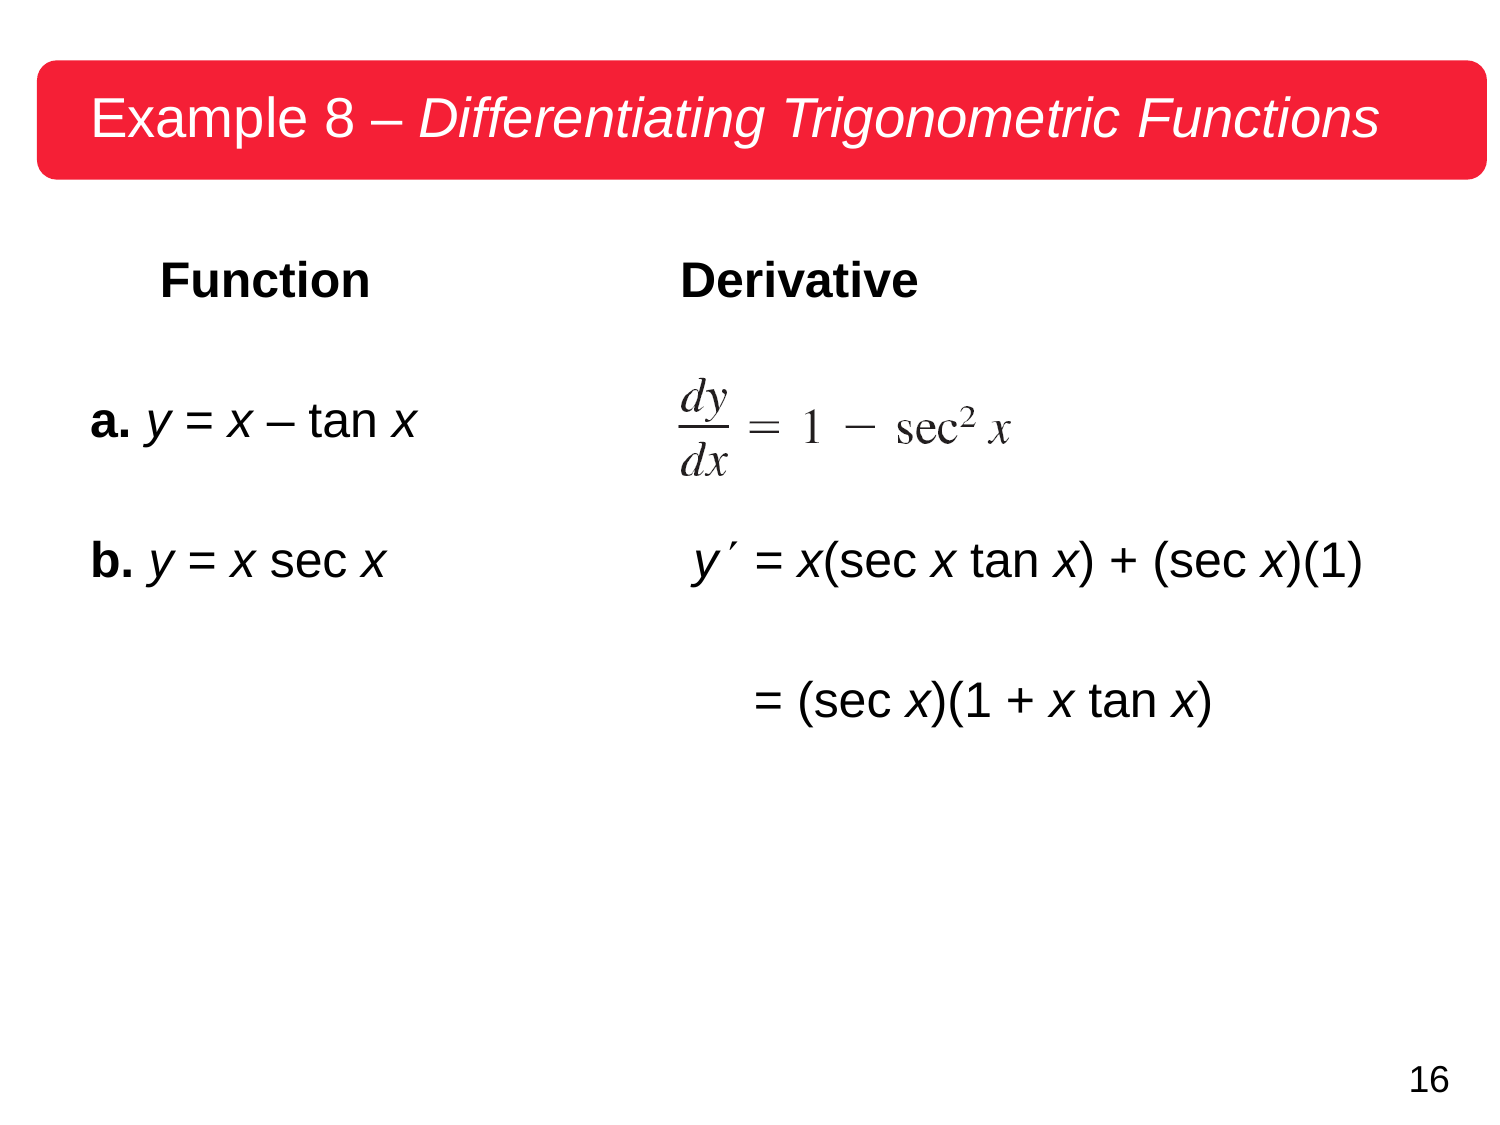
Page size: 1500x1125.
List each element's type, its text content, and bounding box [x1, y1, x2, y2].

title Example 8 – Differentiating Trigonometric Functions [74, 56, 1439, 173]
picture [665, 367, 1031, 488]
list Function Derivative a. y = x – tan x b. y = x sec x y  = x(sec x tan x) + (sec x)(1) = (sec x)(1 + x tan x) [74, 239, 1426, 1076]
